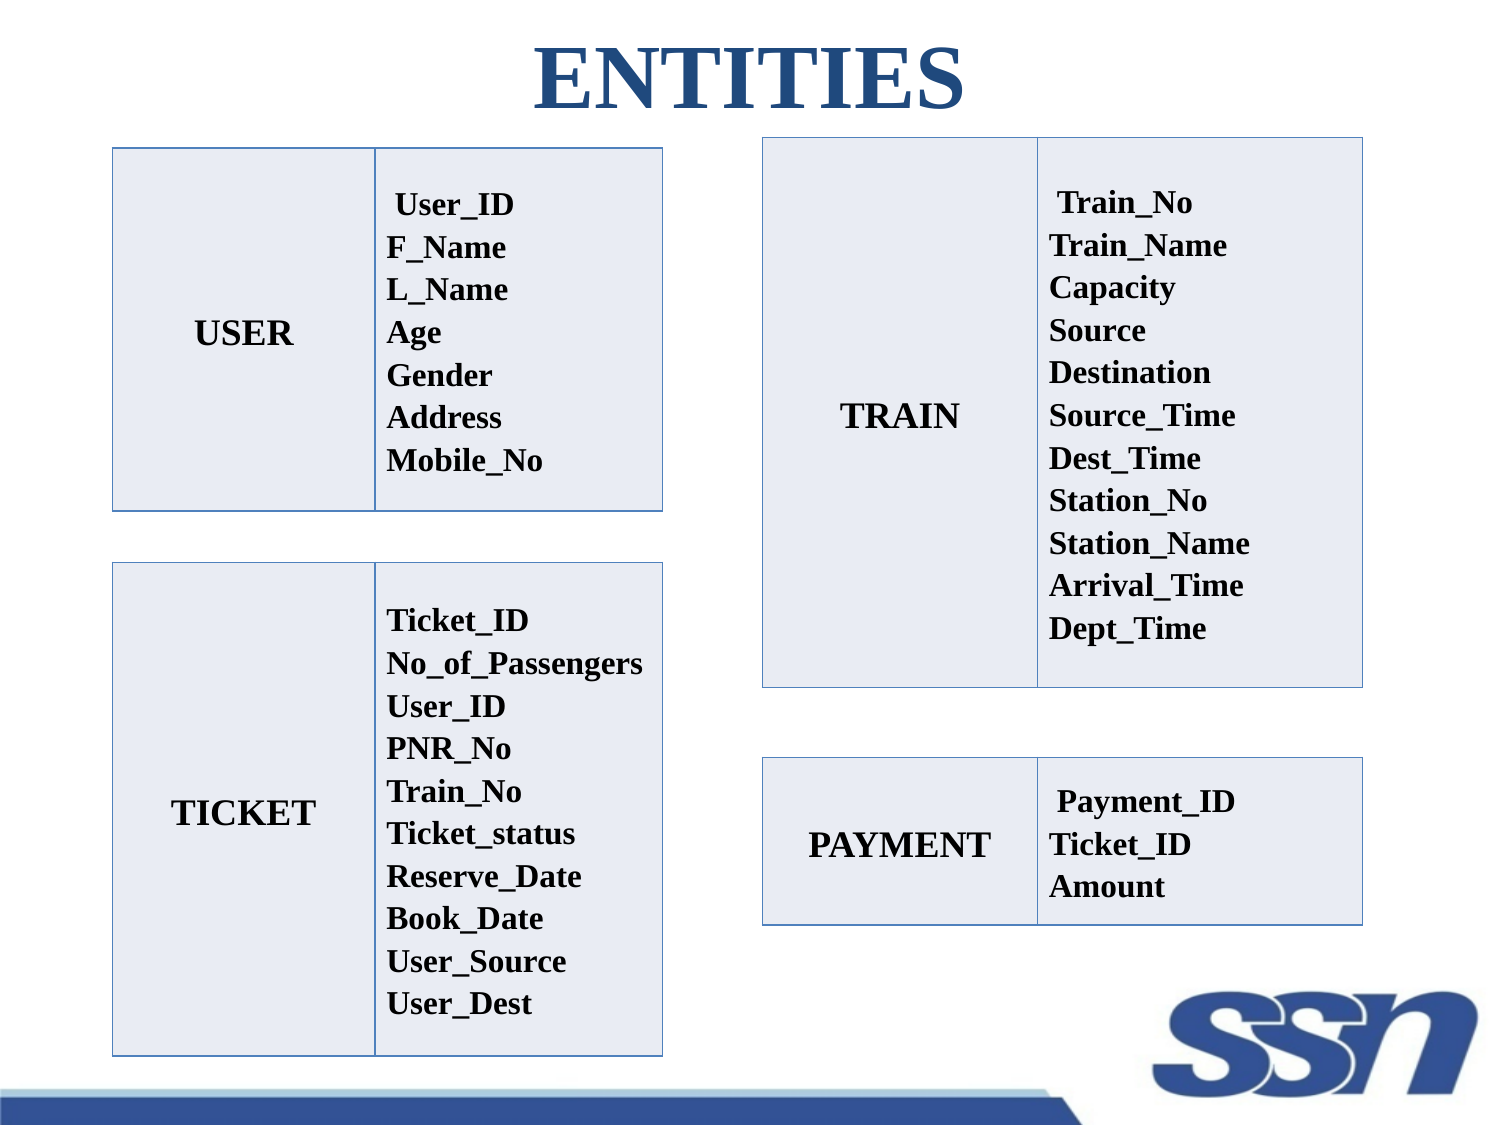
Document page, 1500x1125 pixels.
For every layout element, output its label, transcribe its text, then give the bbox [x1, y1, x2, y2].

picture [0, 968, 1500, 1125]
table_header Payment_ID Ticket_ID Amount [1038, 758, 1362, 924]
table_header TICKET [113, 563, 374, 966]
table_header User_ID F_Name L_Name Age Gender Address Mobile_No [376, 149, 662, 510]
table_header Train_No Train_Name Capacity Source Destination Source_Time Dest_Time Station_No Station_Name Arrival_Time Dept_Time [1038, 138, 1362, 687]
table_header USER [113, 149, 374, 510]
table_header TRAIN [763, 138, 1037, 687]
table_header Ticket_ID No_of_Passengers User_ID PNR_No Train_No Ticket_status Reserve_Date Book_Date User_Source User_Dest [376, 563, 662, 966]
table_header PAYMENT [763, 758, 1037, 924]
title ENTITIES [318, 1, 1182, 143]
